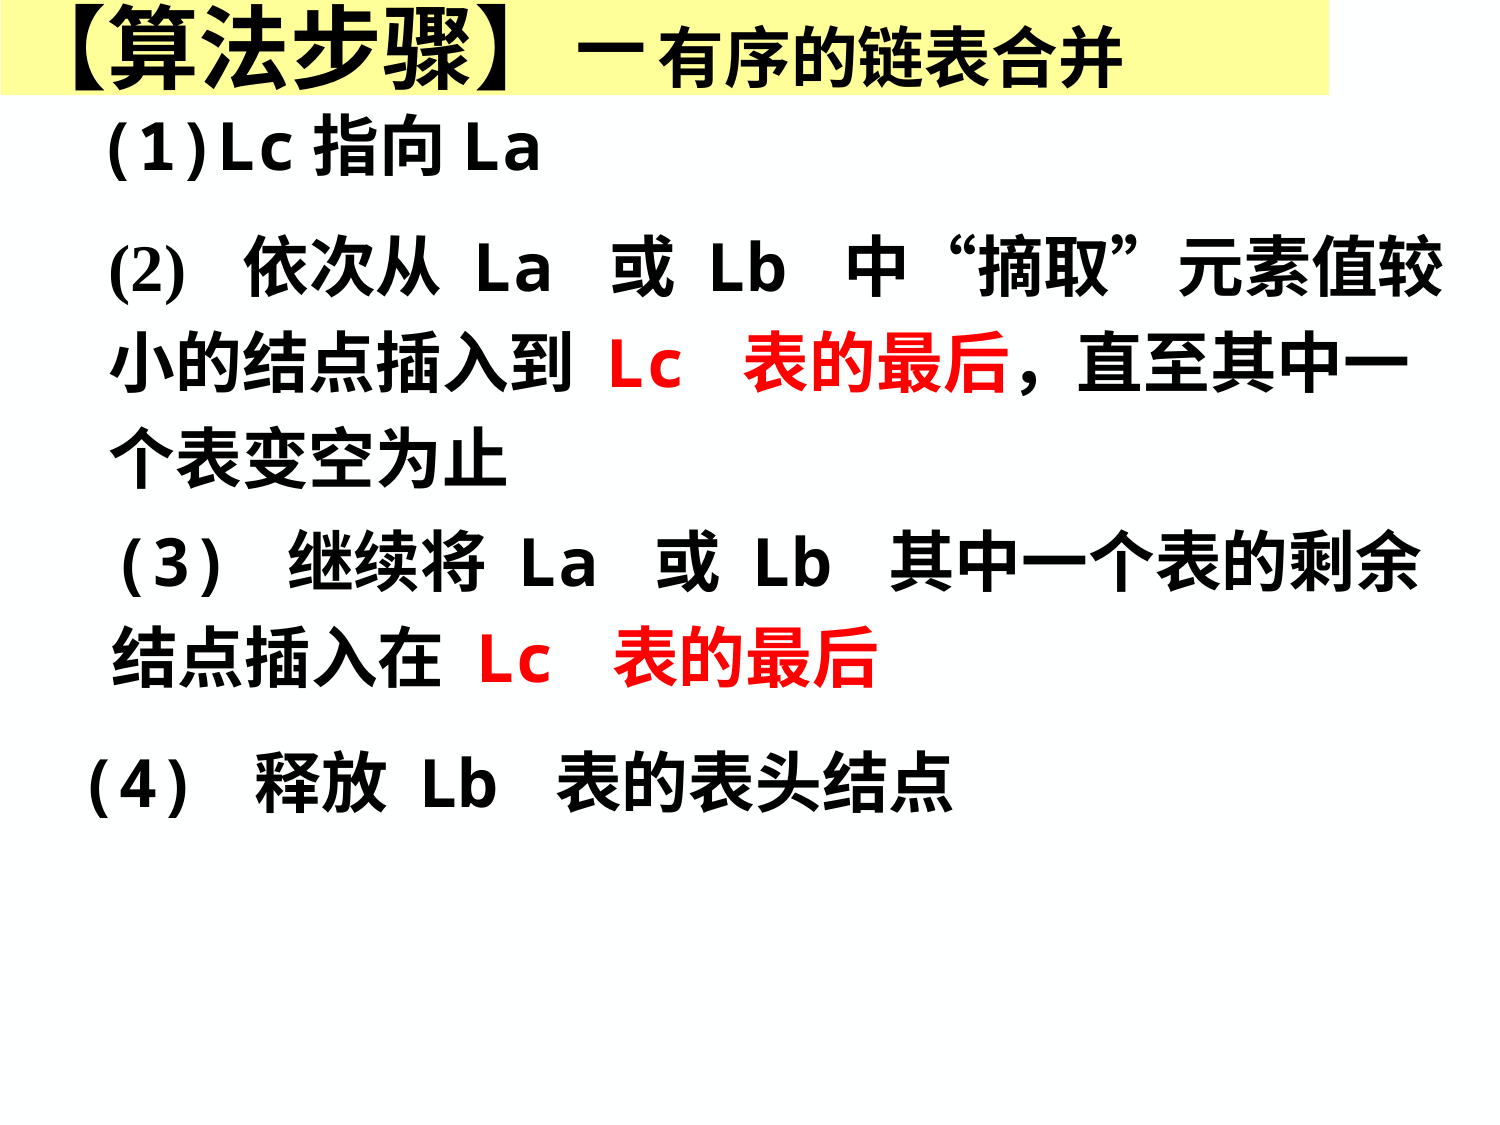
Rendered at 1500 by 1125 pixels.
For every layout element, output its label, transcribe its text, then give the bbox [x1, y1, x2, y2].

text_box (2) 依次从 La 或 Lb 中“摘取”元素值较小的结点插入到 Lc 表的最后，直至其中一个表变空为止 [93, 201, 1472, 504]
text_box (4) 释放 Lb 表的表头结点 [63, 733, 971, 828]
text_box 【算法步骤】－有序的链表合并 [0, 0, 1329, 96]
text_box (1)Lc指向La [82, 96, 709, 191]
text_box (3) 继续将 La 或 Lb 其中一个表的剩余结点插入在 Lc 表的最后 [96, 496, 1474, 704]
